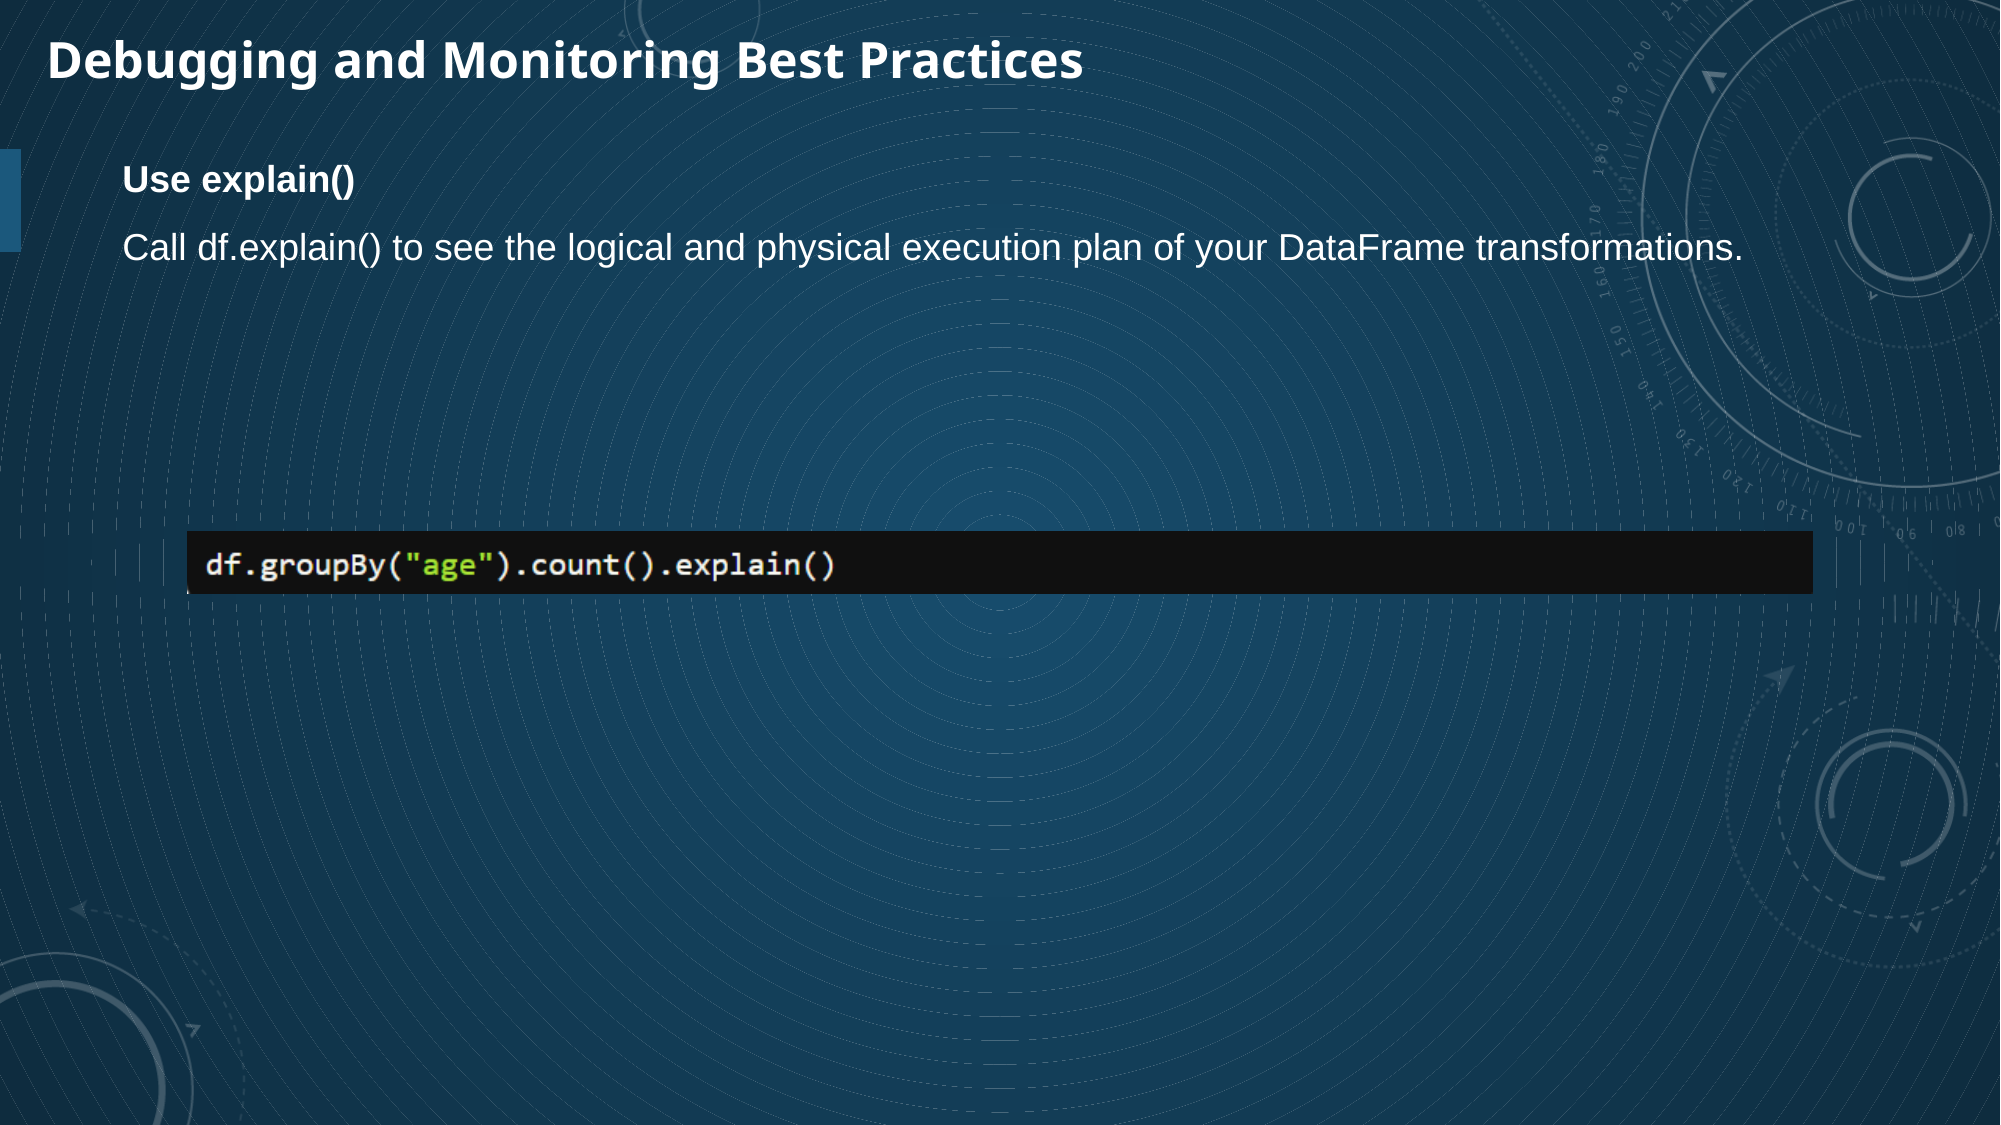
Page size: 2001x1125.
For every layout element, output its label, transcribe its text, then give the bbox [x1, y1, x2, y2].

text_box Debugging and Monitoring Best Practices [31, 20, 1665, 96]
text_box Use explain() Call df.explain() to see the logical and physical execution plan of your DataFrame transformations. [107, 125, 1865, 343]
text_box [205, 345, 1962, 846]
picture [0, 0, 2000, 1125]
